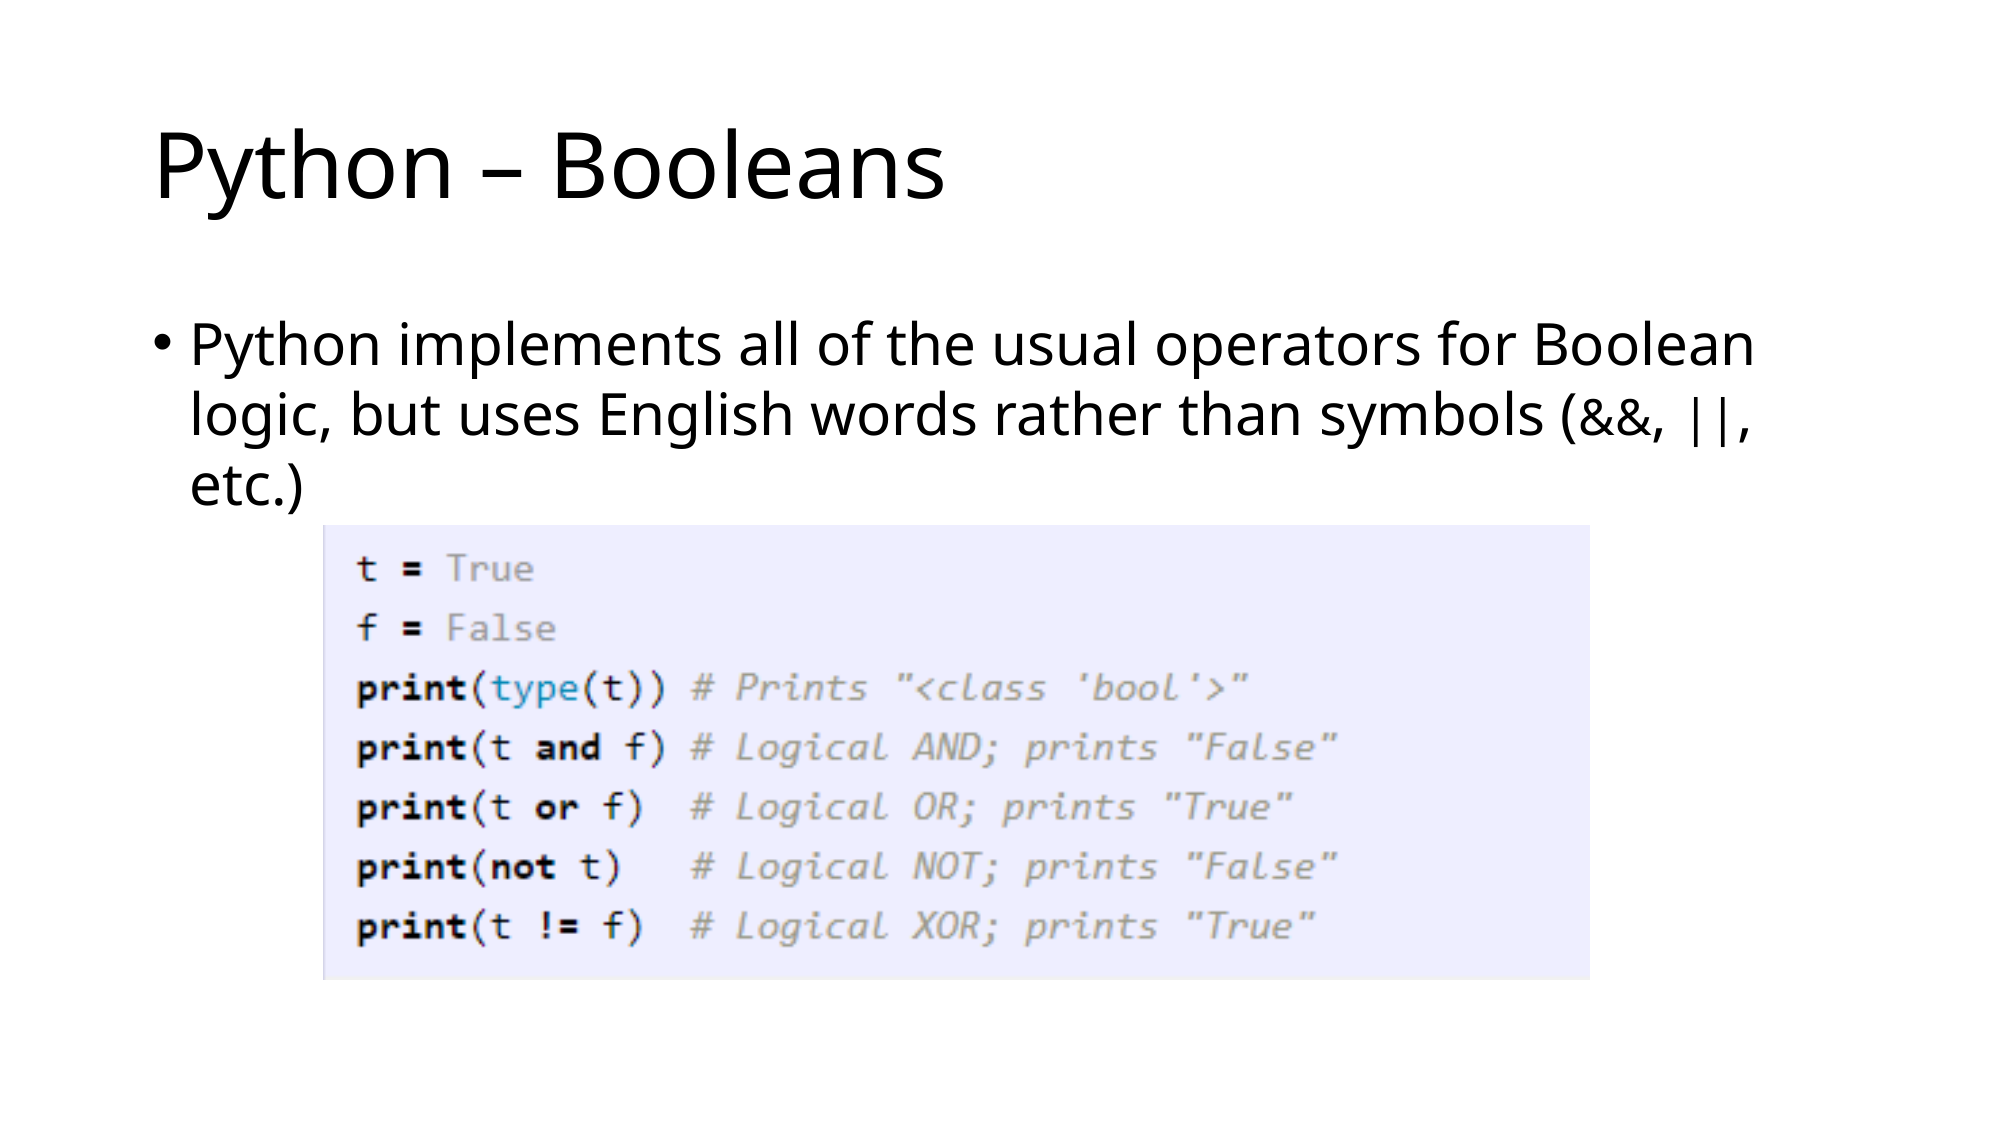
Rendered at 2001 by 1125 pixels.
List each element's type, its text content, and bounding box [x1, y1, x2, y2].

text_box Python – Booleans [137, 59, 1863, 278]
picture [323, 524, 1591, 980]
text_box Python implements all of the usual operators for Boolean logic, but uses English words rather than symbols (&&, ||, etc.) [137, 299, 1863, 1014]
